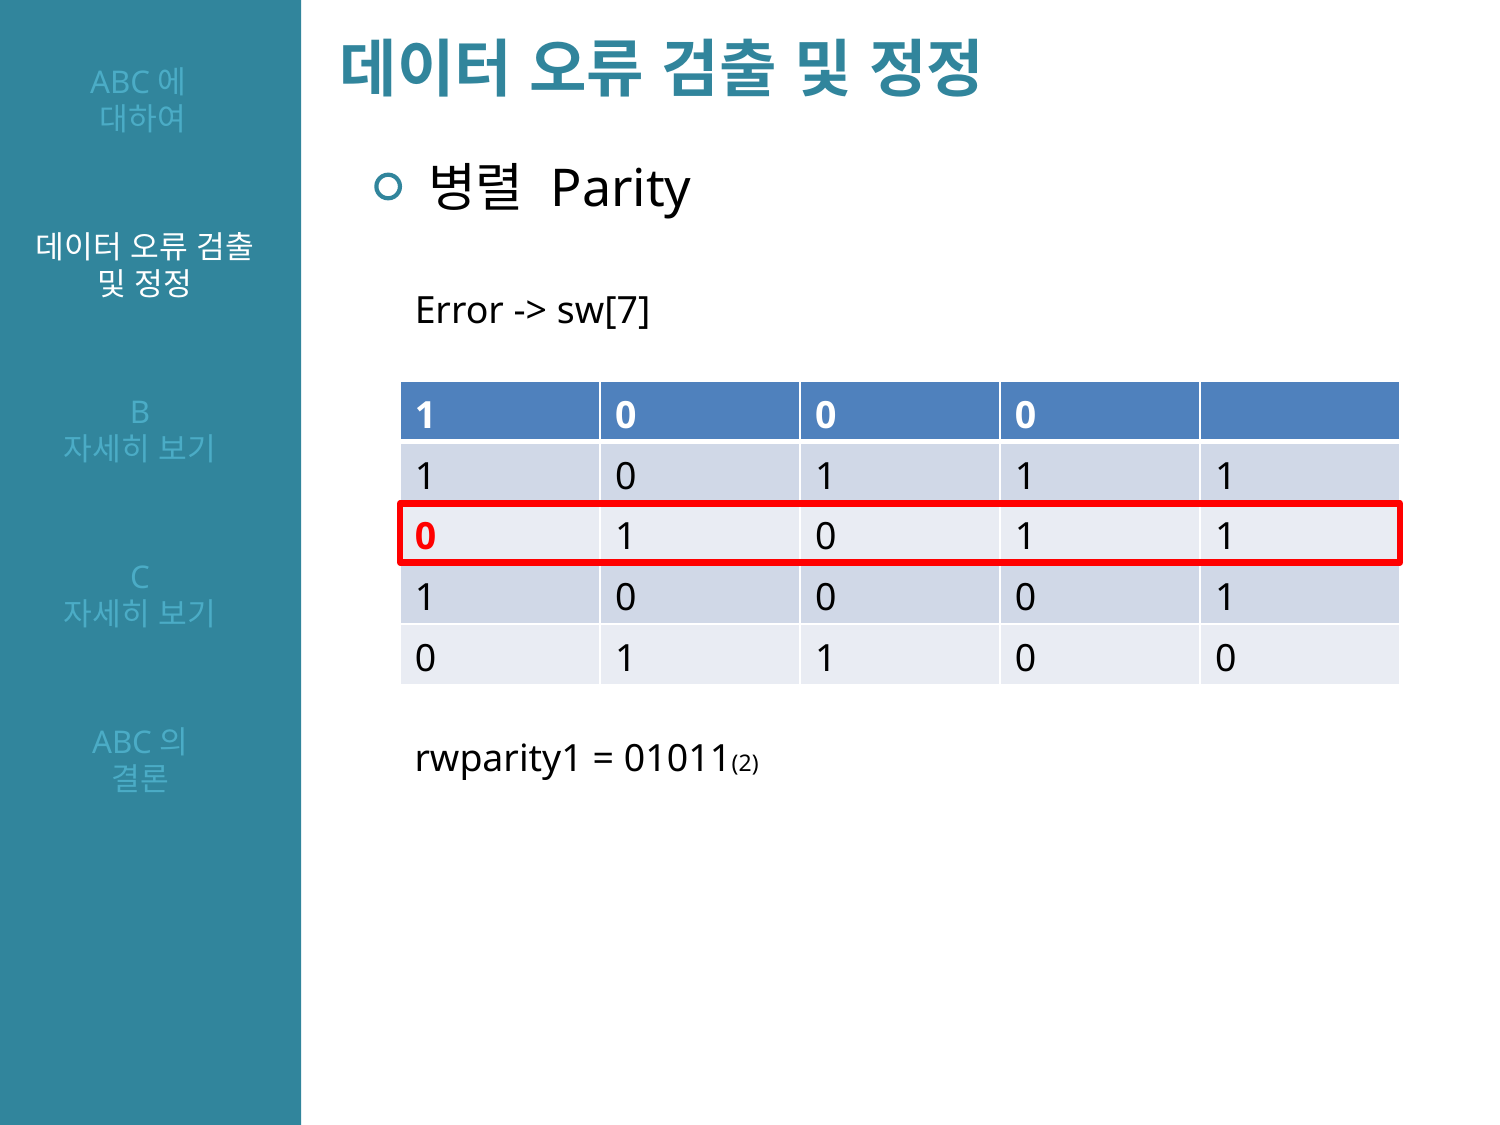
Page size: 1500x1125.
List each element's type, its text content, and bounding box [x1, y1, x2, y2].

text_box [400, 503, 1401, 563]
table_cell 1 [401, 444, 599, 502]
text_box rwparity1 = 01011(2) [399, 726, 837, 786]
table_cell 1 [801, 625, 999, 684]
table_cell 1 [1201, 444, 1399, 502]
table_cell 0 [401, 625, 599, 684]
table_cell 1 [801, 444, 999, 502]
table_cell 0 [1001, 564, 1199, 623]
table_header 0 [601, 382, 799, 439]
table_cell 0 [801, 564, 999, 623]
table_header 1 [401, 382, 599, 439]
table_cell 1 [601, 625, 799, 684]
table_header 0 [1001, 382, 1199, 439]
table_cell 1 [401, 564, 599, 623]
text_box B 자세히 보기 [2, 384, 278, 475]
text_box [376, 146, 1194, 226]
text_box ABC의 결론 [2, 714, 278, 805]
table_header [1201, 382, 1399, 439]
table_cell 1 [1201, 564, 1399, 623]
text_box Error -> sw[7] [400, 278, 1247, 339]
table_cell 1 [1001, 444, 1199, 502]
text_box ABC에 대하여 [5, 54, 280, 145]
table_cell 0 [601, 564, 799, 623]
text_box [0, 0, 303, 1125]
table_cell 0 [1201, 625, 1399, 684]
text_box 데이터 오류 검출 및 정정 [324, 21, 1093, 112]
table_cell 0 [1001, 625, 1199, 684]
text_box 데이터 오류 검출 및 정정 [7, 219, 283, 310]
table_header 0 [801, 382, 999, 439]
text_box C 자세히 보기 [2, 549, 278, 640]
table_cell 0 [601, 444, 799, 502]
